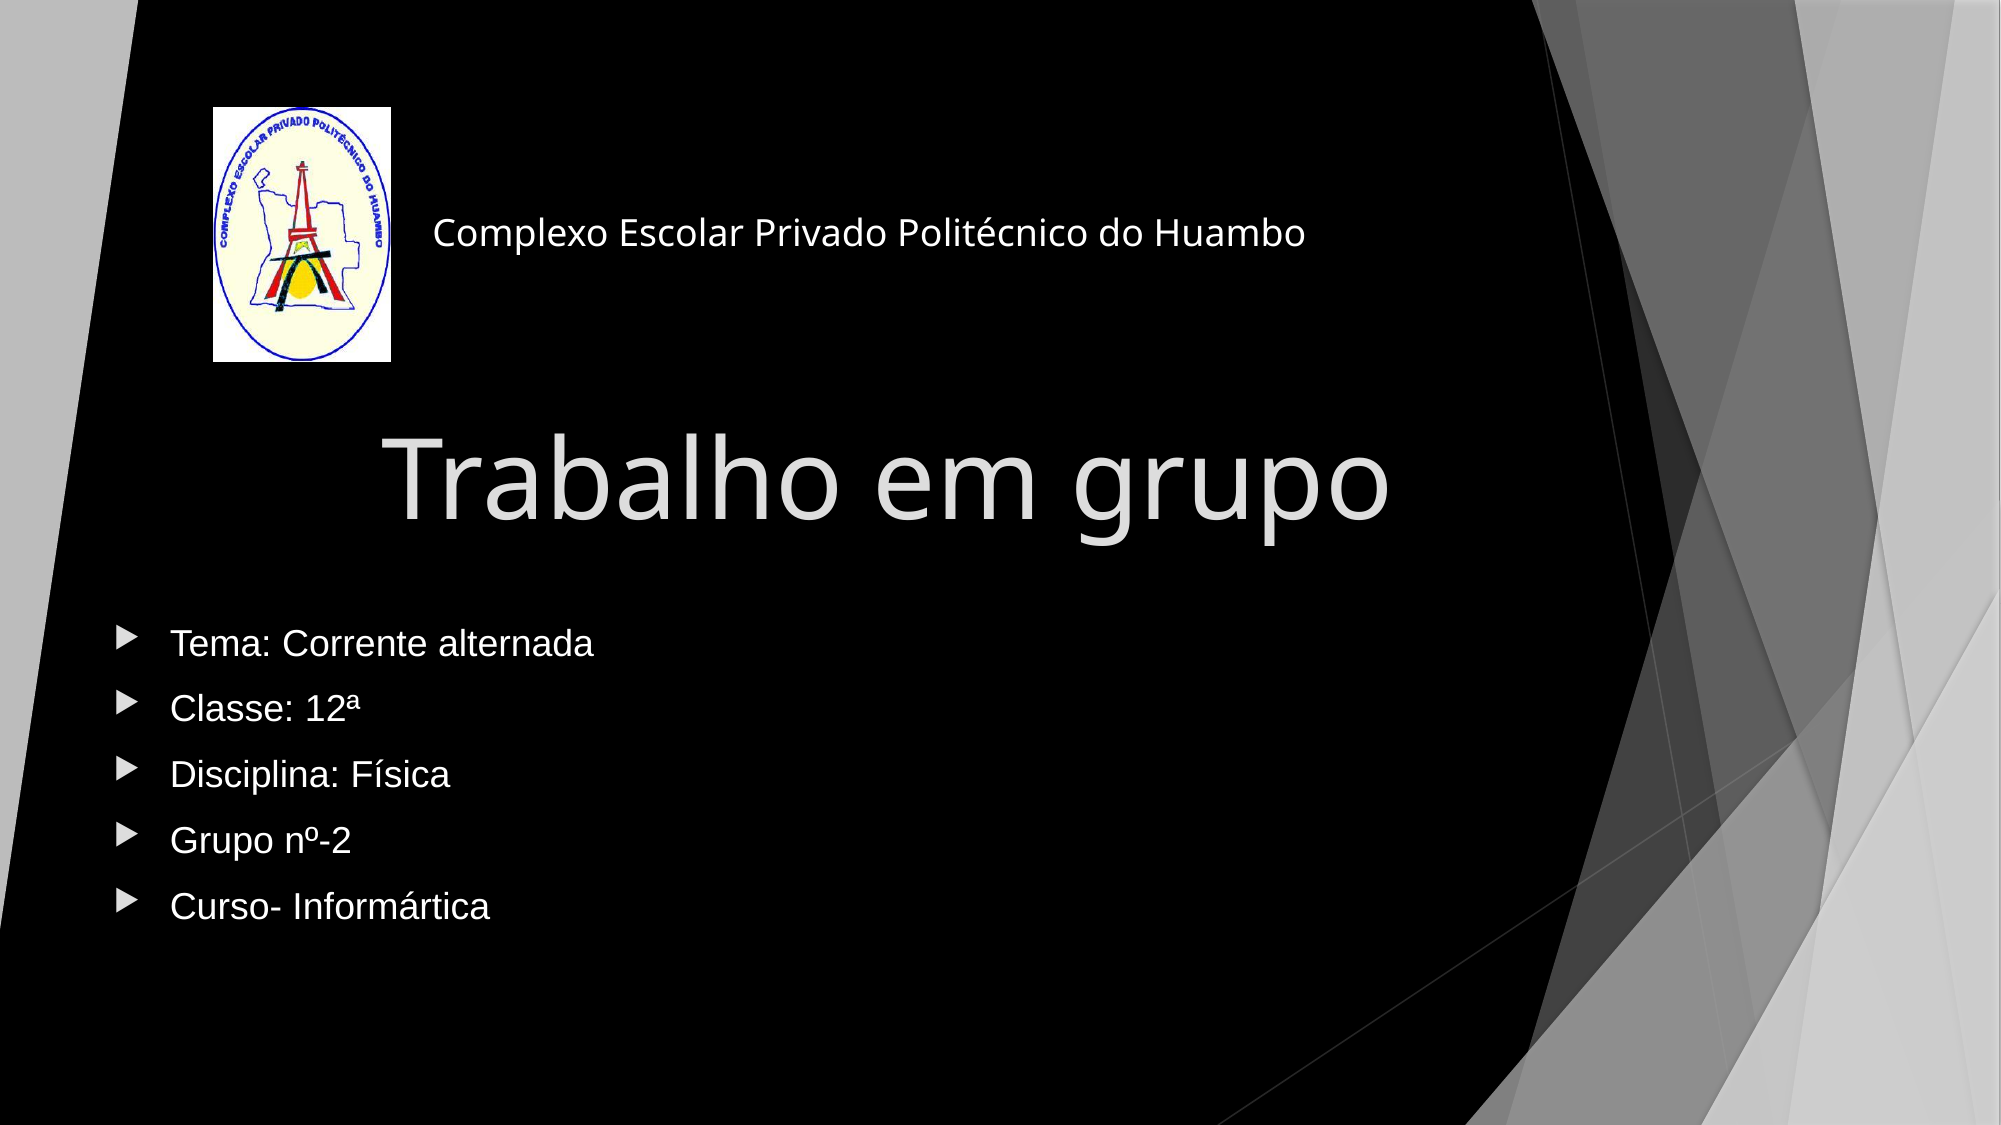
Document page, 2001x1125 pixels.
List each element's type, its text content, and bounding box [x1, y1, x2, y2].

list Tema: Corrente alternada Classe: 12ª Disciplina: Física Grupo nº-2 Curso- Informártica [98, 610, 785, 1089]
subtitle Complexo Escolar Privado Politécnico do Huambo [396, 201, 1507, 270]
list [213, 106, 392, 363]
title Trabalho em grupo [250, 388, 1525, 550]
